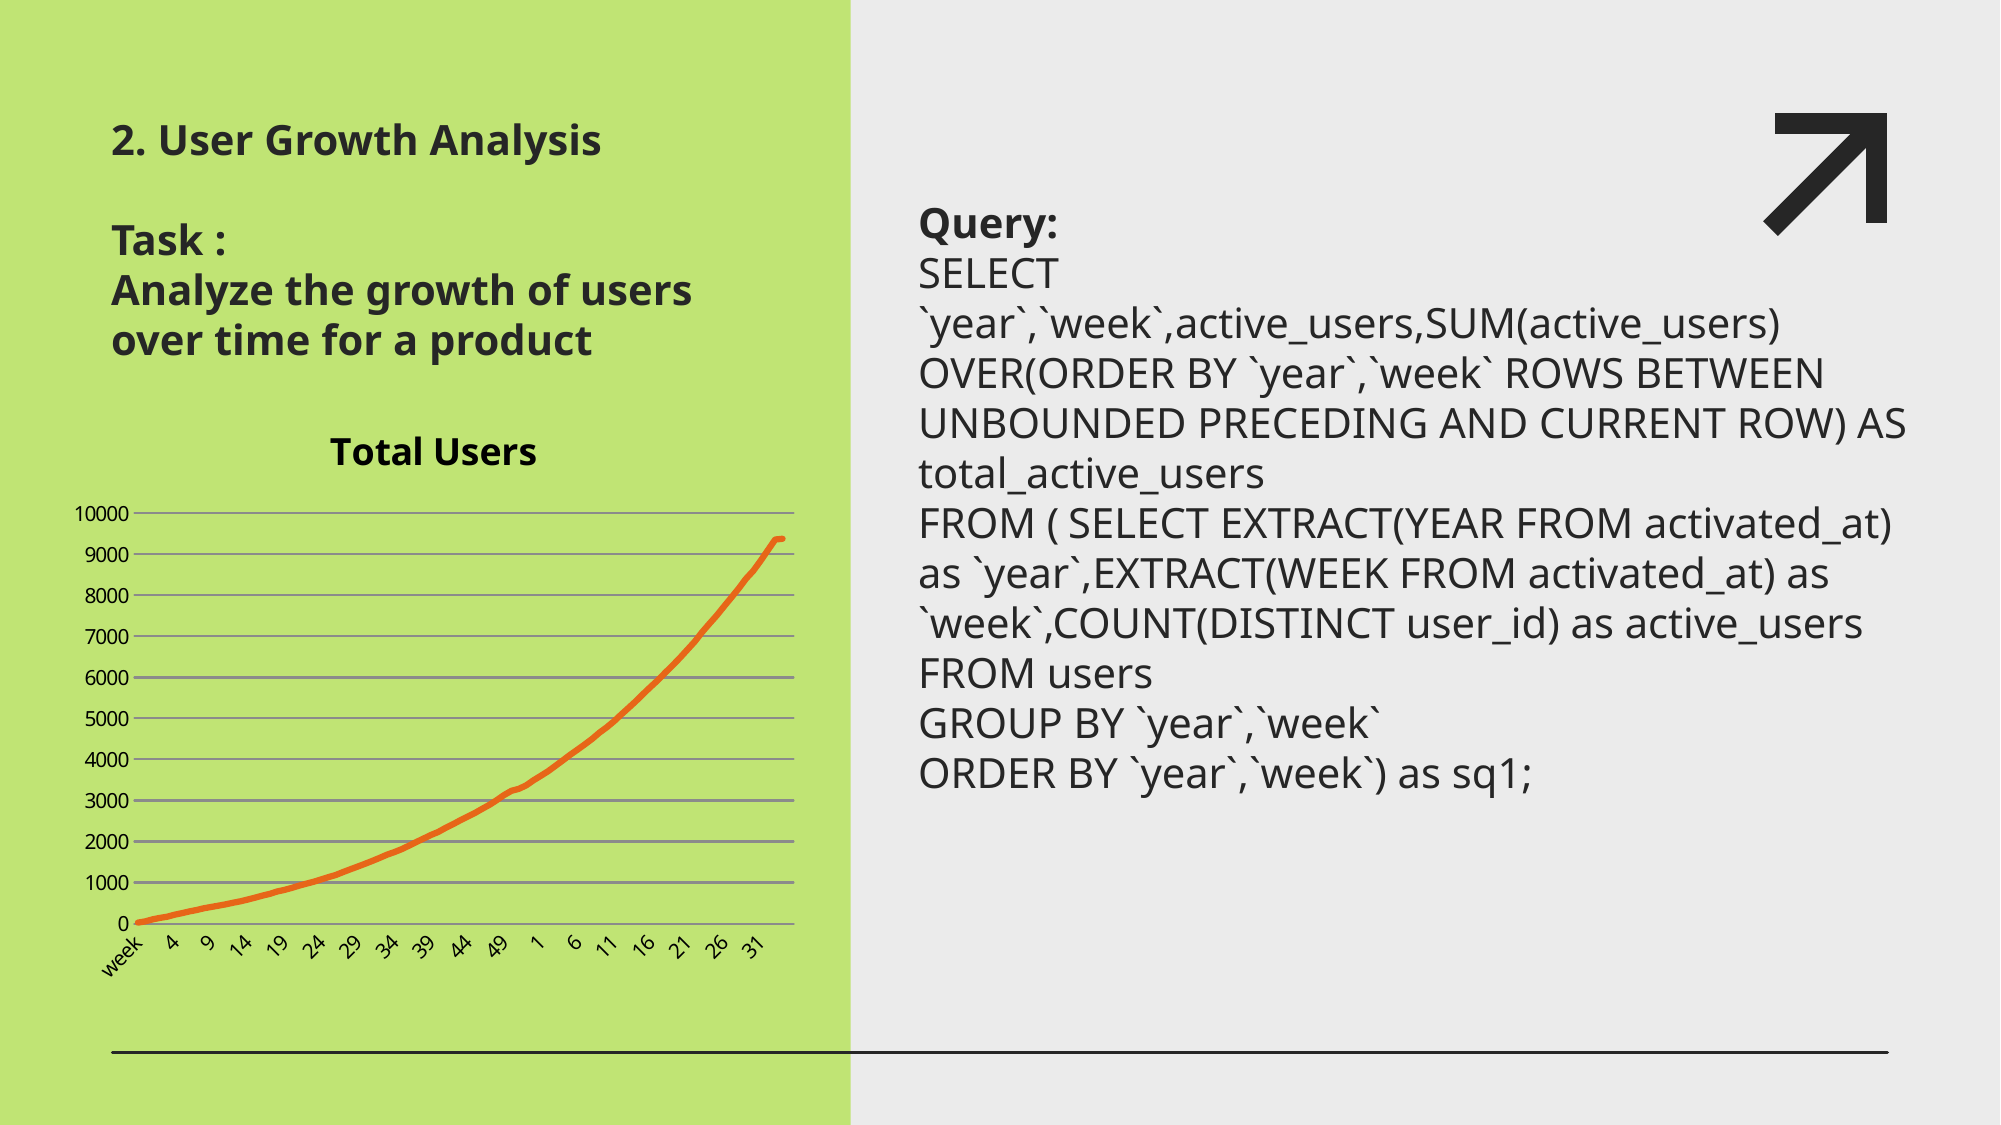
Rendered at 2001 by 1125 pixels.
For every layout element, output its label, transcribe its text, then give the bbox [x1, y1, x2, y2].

text_box Query: SELECT `year`,`week`,active_users,SUM(active_users) OVER(ORDER BY `year`,`week` ROWS BETWEEN UNBOUNDED PRECEDING AND CURRENT ROW) AS total_active_users FROM ( SELECT EXTRACT(YEAR FROM activated_at) as `year`,EXTRACT(WEEK FROM activated_at) as `week`,COUNT(DISTINCT user_id) as active_users FROM users GROUP BY `year`,`week` ORDER BY `year`,`week`) as sq1; [918, 196, 1919, 947]
title 2. User Growth Analysis Task : Analyze the growth of users over time for a product [111, 113, 733, 391]
chart [58, 392, 810, 997]
